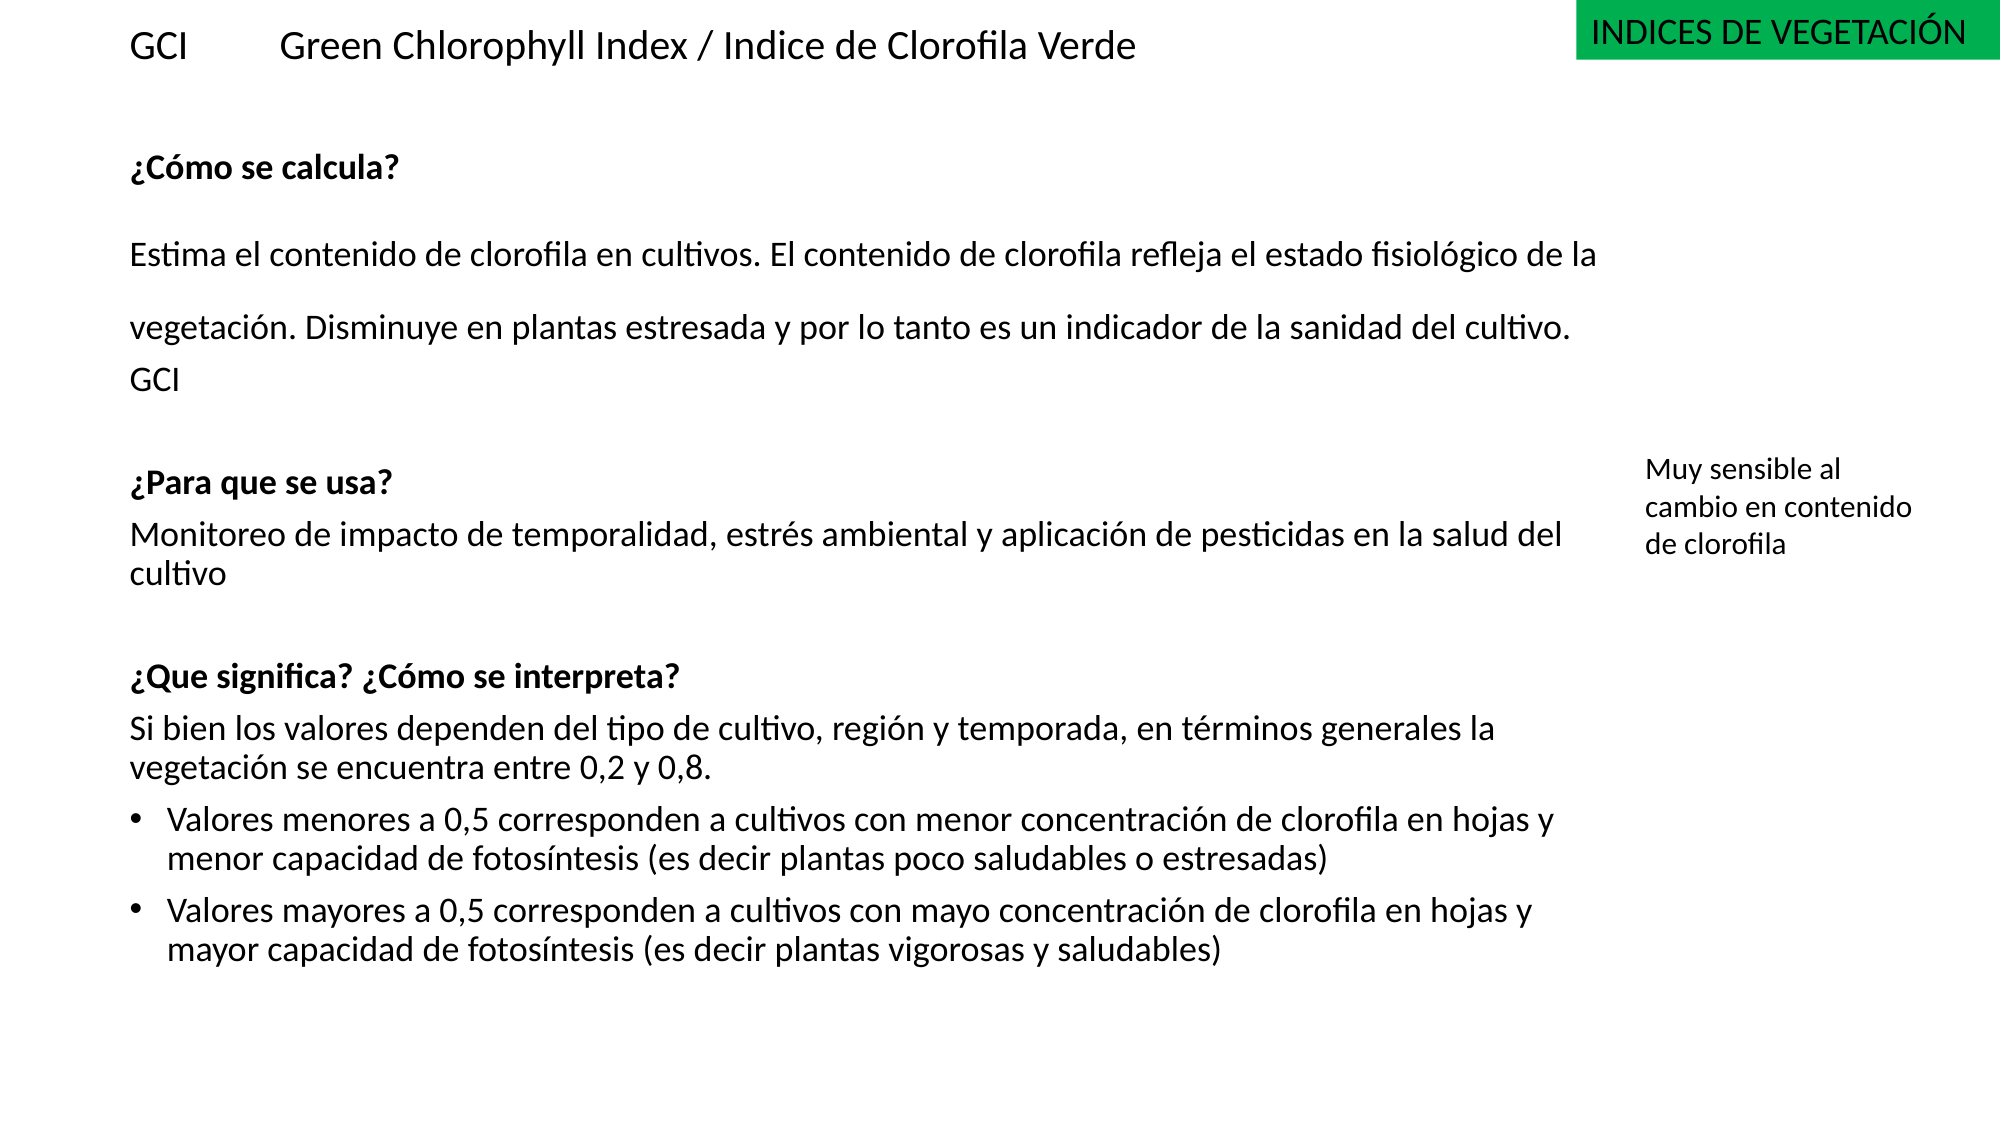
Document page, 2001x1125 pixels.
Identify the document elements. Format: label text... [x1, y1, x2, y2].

text_box INDICES DE VEGETACIÓN [1576, 0, 2000, 60]
text_box Muy sensible al cambio en contenido de clorofila [1630, 441, 1947, 569]
title GCI Green Chlorophyll Index / Indice de Clorofila Verde [114, 60, 1840, 172]
